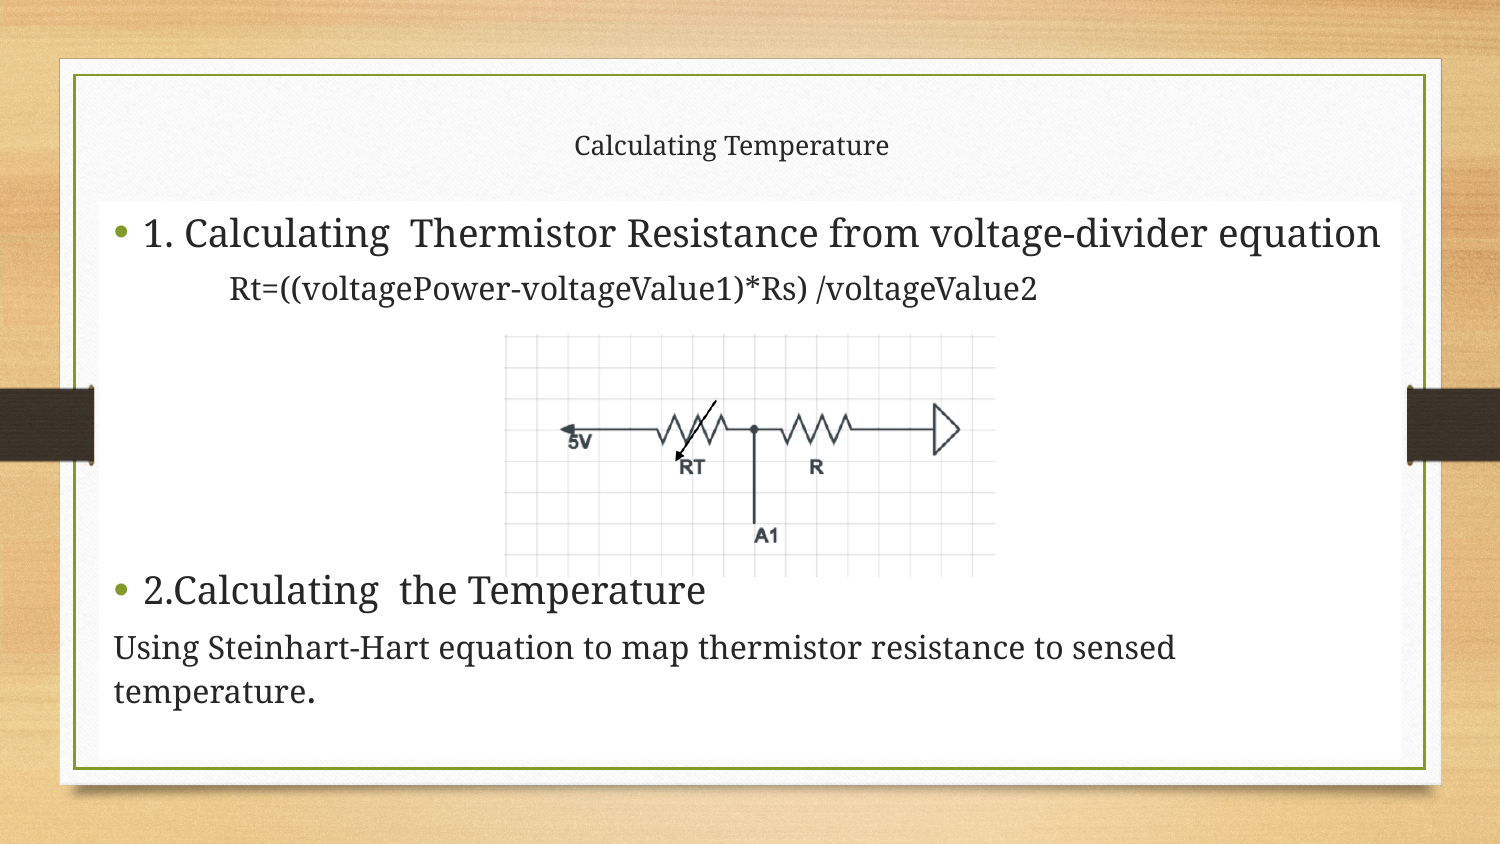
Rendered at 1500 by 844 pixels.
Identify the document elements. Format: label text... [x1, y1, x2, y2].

list 1. Calculating Thermistor Resistance from voltage-divider equation Rt=((voltagePower-voltageValue1)*Rs) /voltageValue2 2.Calculating the Temperature Using Steinhart-Hart equation to map thermistor resistance to sensed temperature. [98, 201, 1402, 760]
picture [0, 0, 1500, 844]
title Calculating Temperature [149, 88, 1315, 201]
